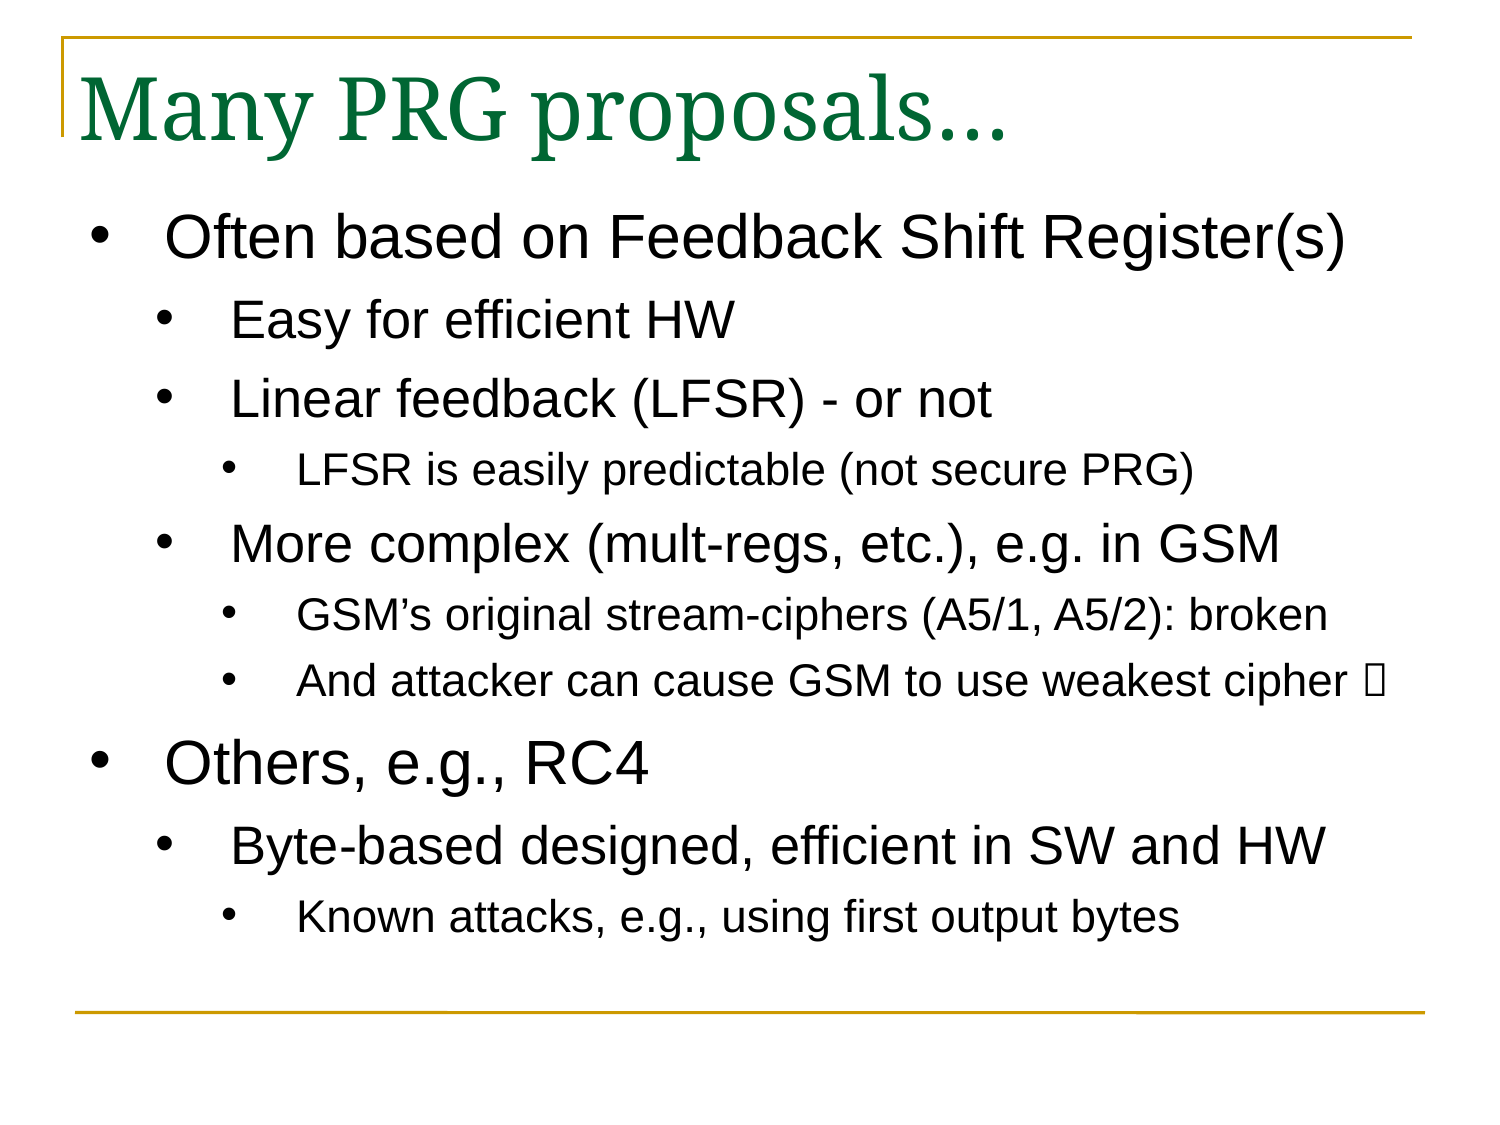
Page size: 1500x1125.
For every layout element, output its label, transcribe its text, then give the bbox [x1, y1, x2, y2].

list Often based on Feedback Shift Register(s) Easy for efficient HW Linear feedback (LFSR) - or not LFSR is easily predictable (not secure PRG) More complex (mult-regs, etc.), e.g. in GSM GSM’s original stream-ciphers (A5/1, A5/2): broken And attacker can cause GSM to use weakest cipher  Others, e.g., RC4 Byte-based designed, efficient in SW and HW Known attacks, e.g., using first output bytes [75, 188, 1424, 1005]
title Many PRG proposals… [63, 45, 1424, 271]
